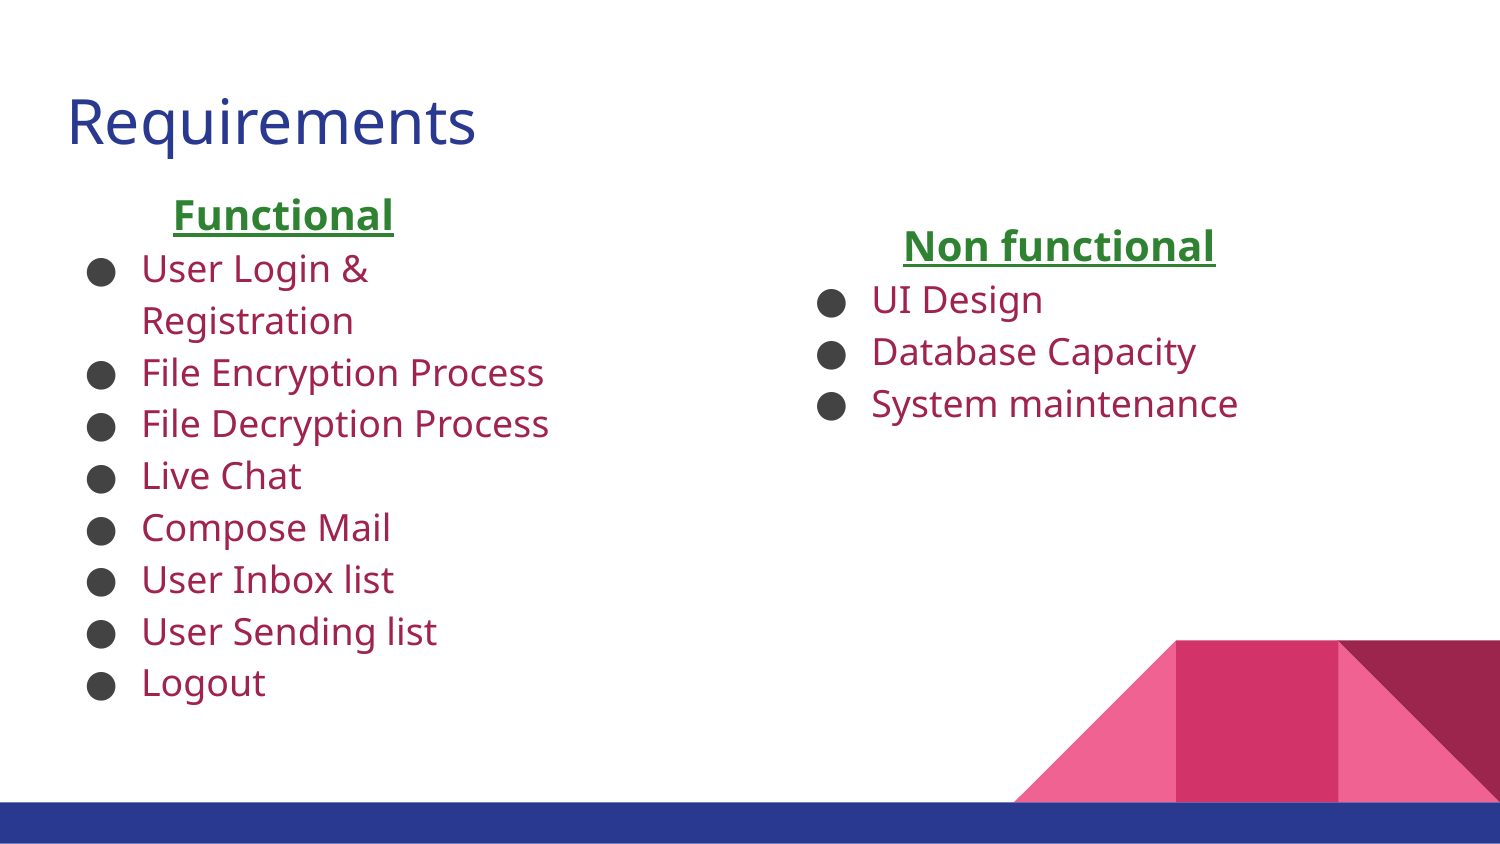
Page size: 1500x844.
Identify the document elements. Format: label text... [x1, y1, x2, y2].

title Requirements [51, 67, 1449, 167]
text_box Non functional UI Design Database Capacity System maintenance [781, 196, 1256, 730]
list Functional User Login & Registration File Encryption Process File Decryption Process Live Chat Compose Mail User Inbox list User Sending list Logout [51, 166, 596, 699]
